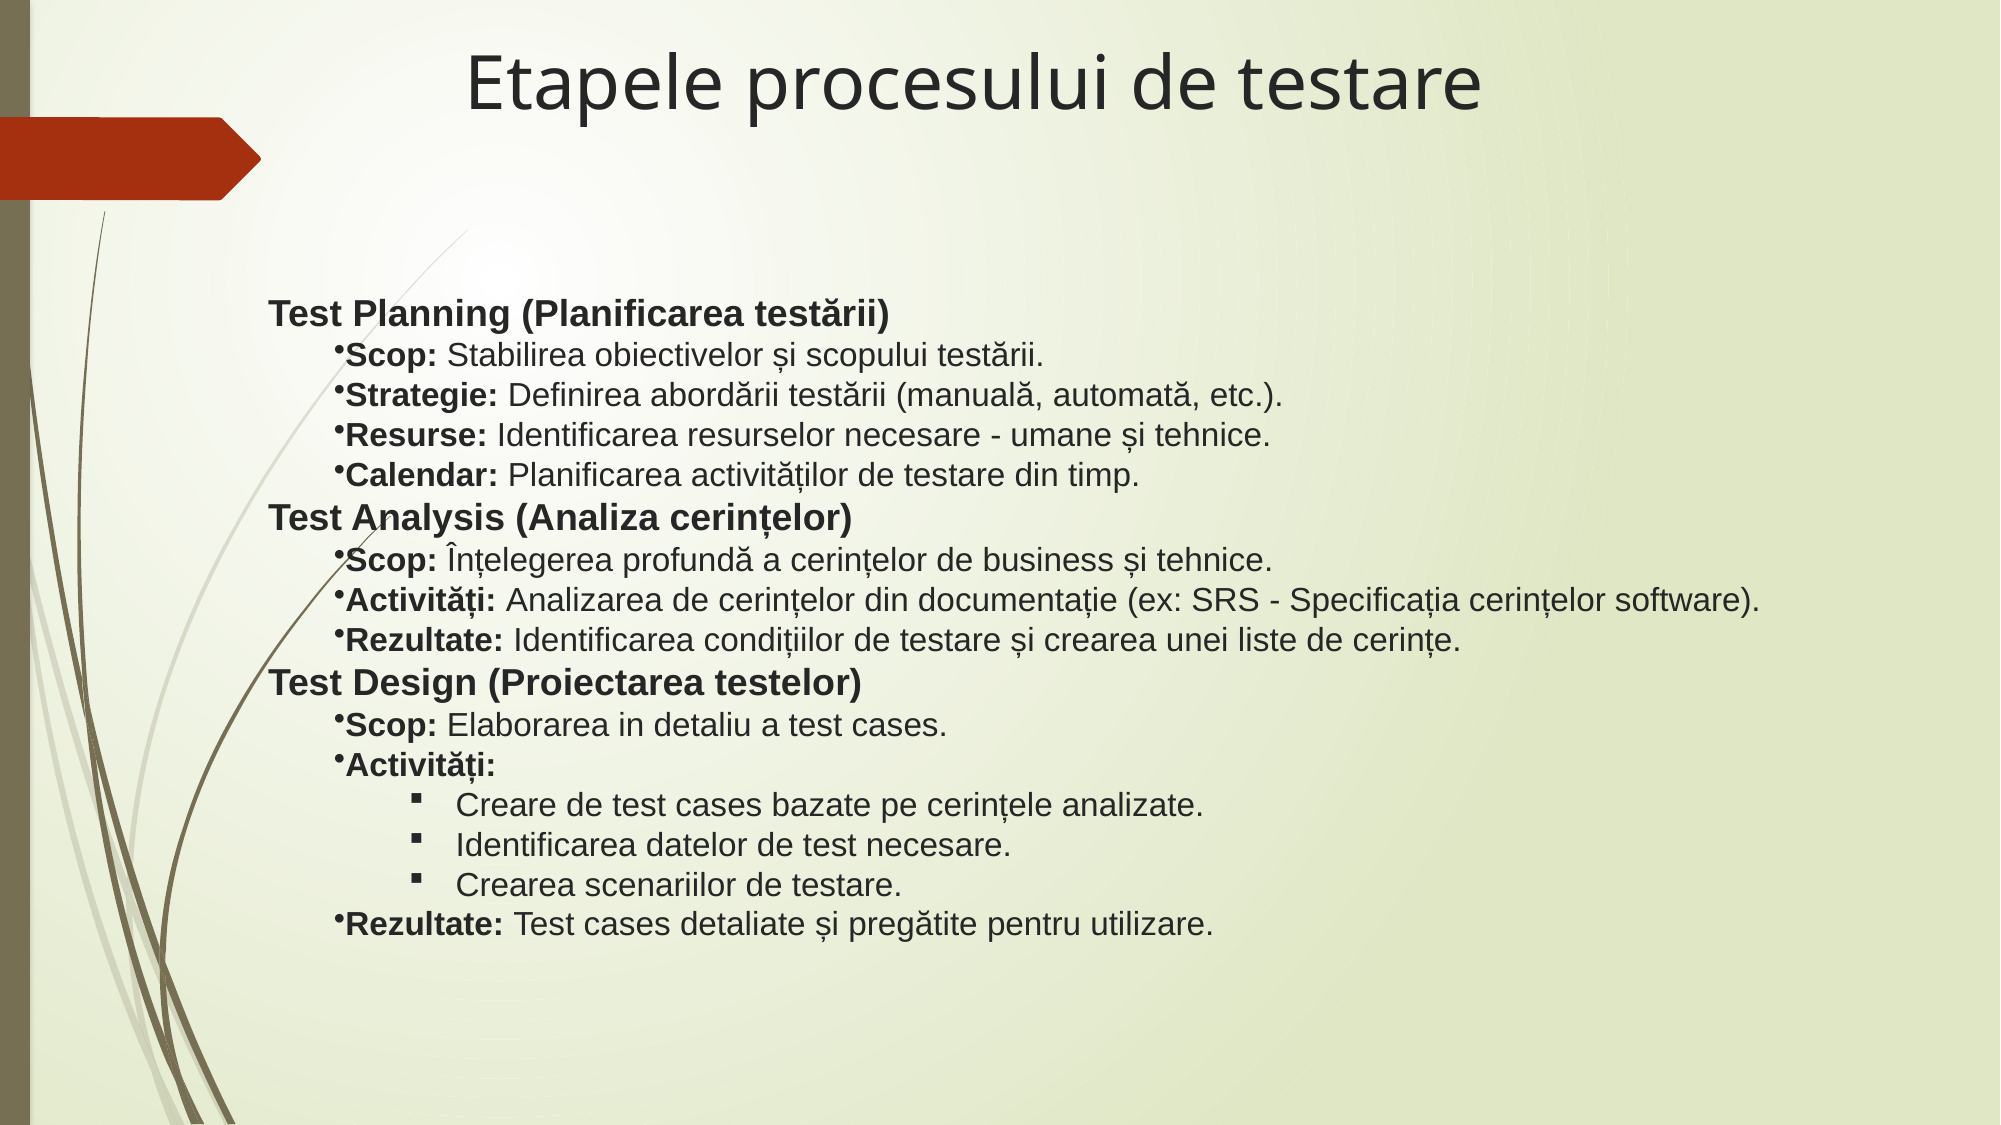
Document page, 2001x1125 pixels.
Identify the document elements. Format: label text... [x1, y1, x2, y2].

title Etapele procesului de testare [449, 26, 1551, 135]
list Test Planning (Planificarea testării) Scop: Stabilirea obiectivelor și scopului testării. Strategie: Definirea abordării testării (manuală, automată, etc.). Resurse: Identificarea resurselor necesare - umane și tehnice. Calendar: Planificarea activităților de testare din timp. Test Analysis (Analiza cerințelor) Scop: Înțelegerea profundă a cerințelor de business și tehnice. Activități: Analizarea de cerințelor din documentație (ex: SRS - Specificația cerințelor software). Rezultate: Identificarea condițiilor de testare și crearea unei liste de cerințe. Test Design (Proiectarea testelor) Scop: Elaborarea in detaliu a test cases. Activități: Creare de test cases bazate pe cerințele analizate. Identificarea datelor de test necesare. Crearea scenariilor de testare. Rezultate: Test cases detaliate și pregătite pentru utilizare. [253, 280, 1946, 996]
